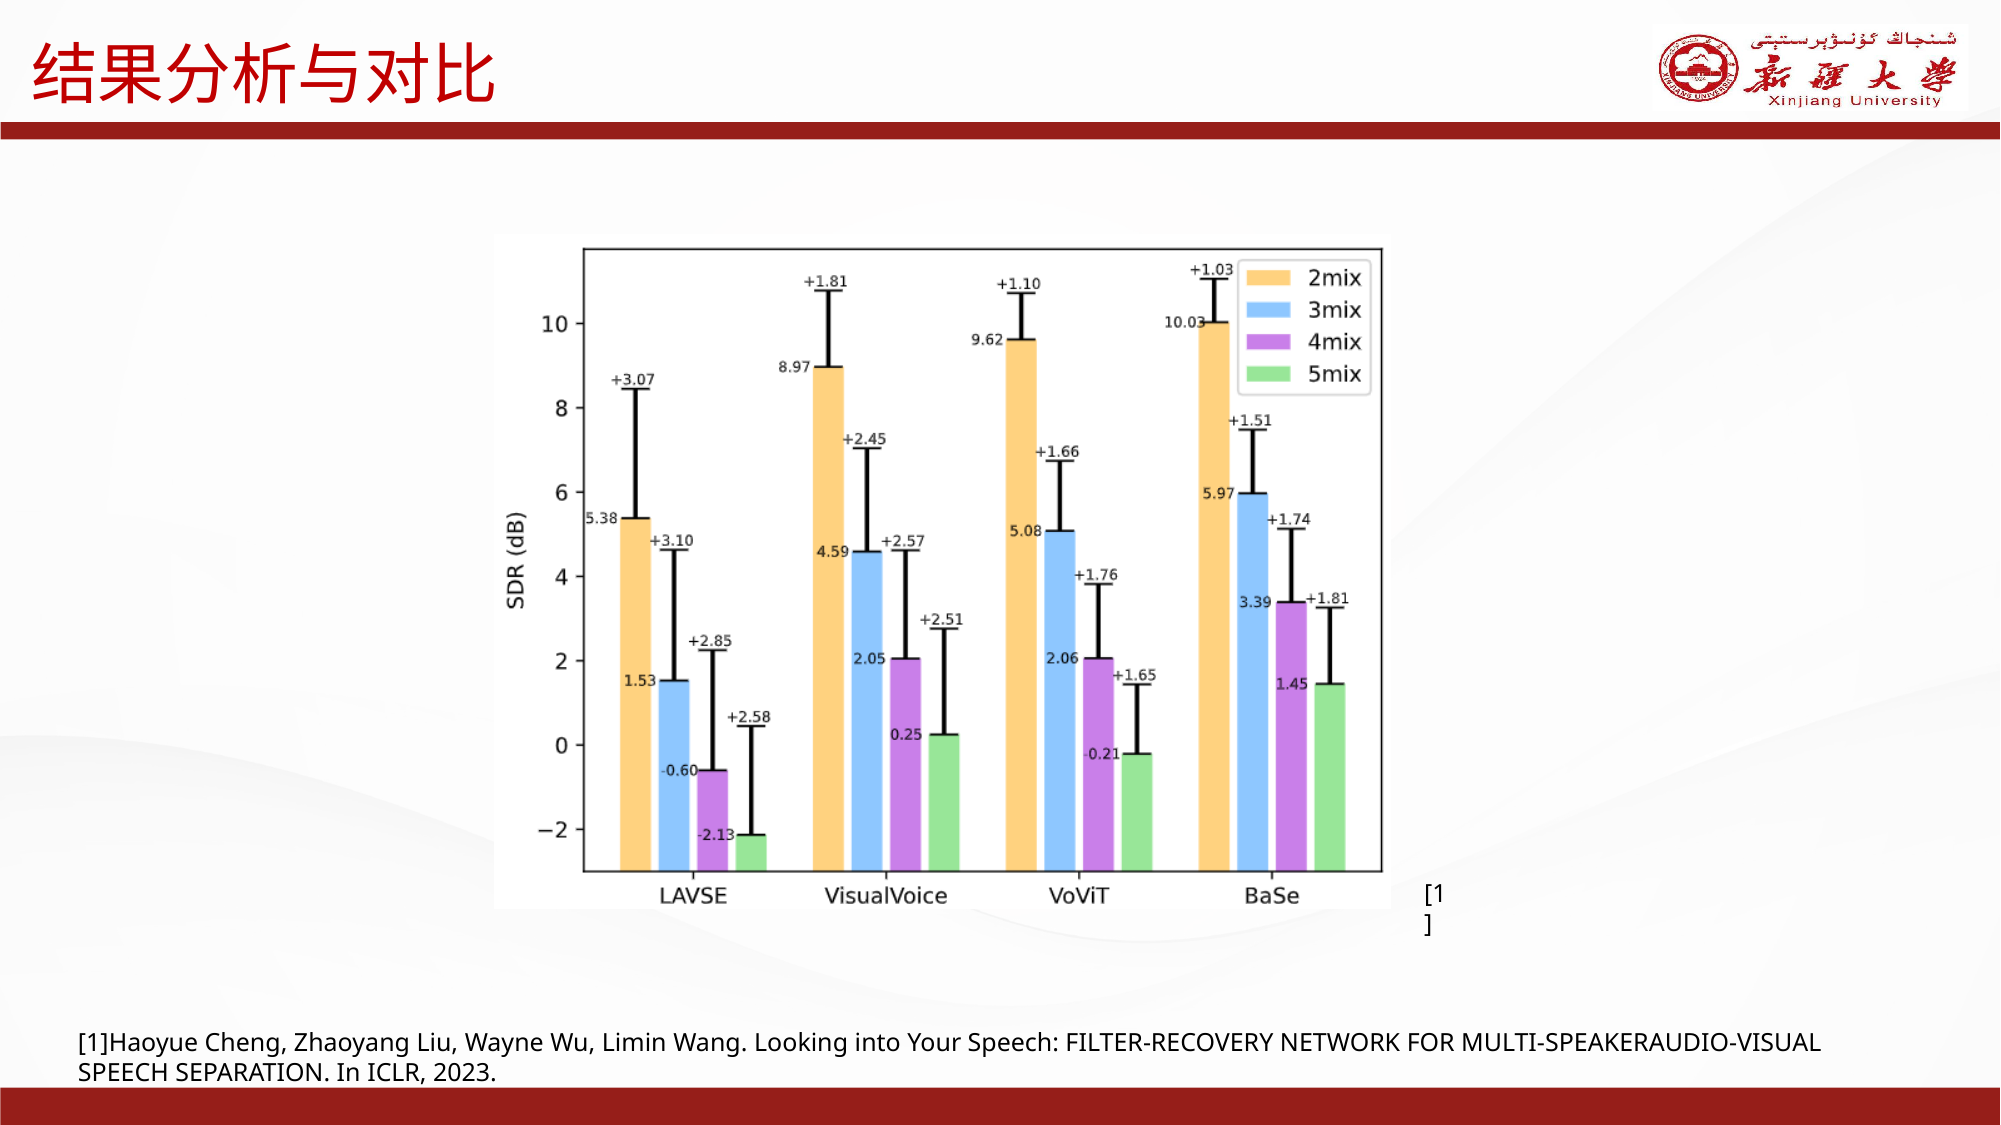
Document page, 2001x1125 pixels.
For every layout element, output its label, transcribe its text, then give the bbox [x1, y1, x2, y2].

text_box 结果分析与对比 [31, 24, 1611, 113]
text_box [0, 121, 2000, 140]
text_box [0, 1086, 2000, 1125]
picture [0, 140, 2000, 1086]
text_box [1] [1409, 870, 1469, 946]
picture [0, 0, 2000, 121]
text_box [1]Haoyue Cheng, Zhaoyang Liu, Wayne Wu, Limin Wang. Looking into Your Speech: FILTER-RECOVERY NETWORK FOR MULTI-SPEAKERAUDIO-VISUAL SPEECH SEPARATION. In ICLR, 2023. [63, 1018, 1931, 1088]
